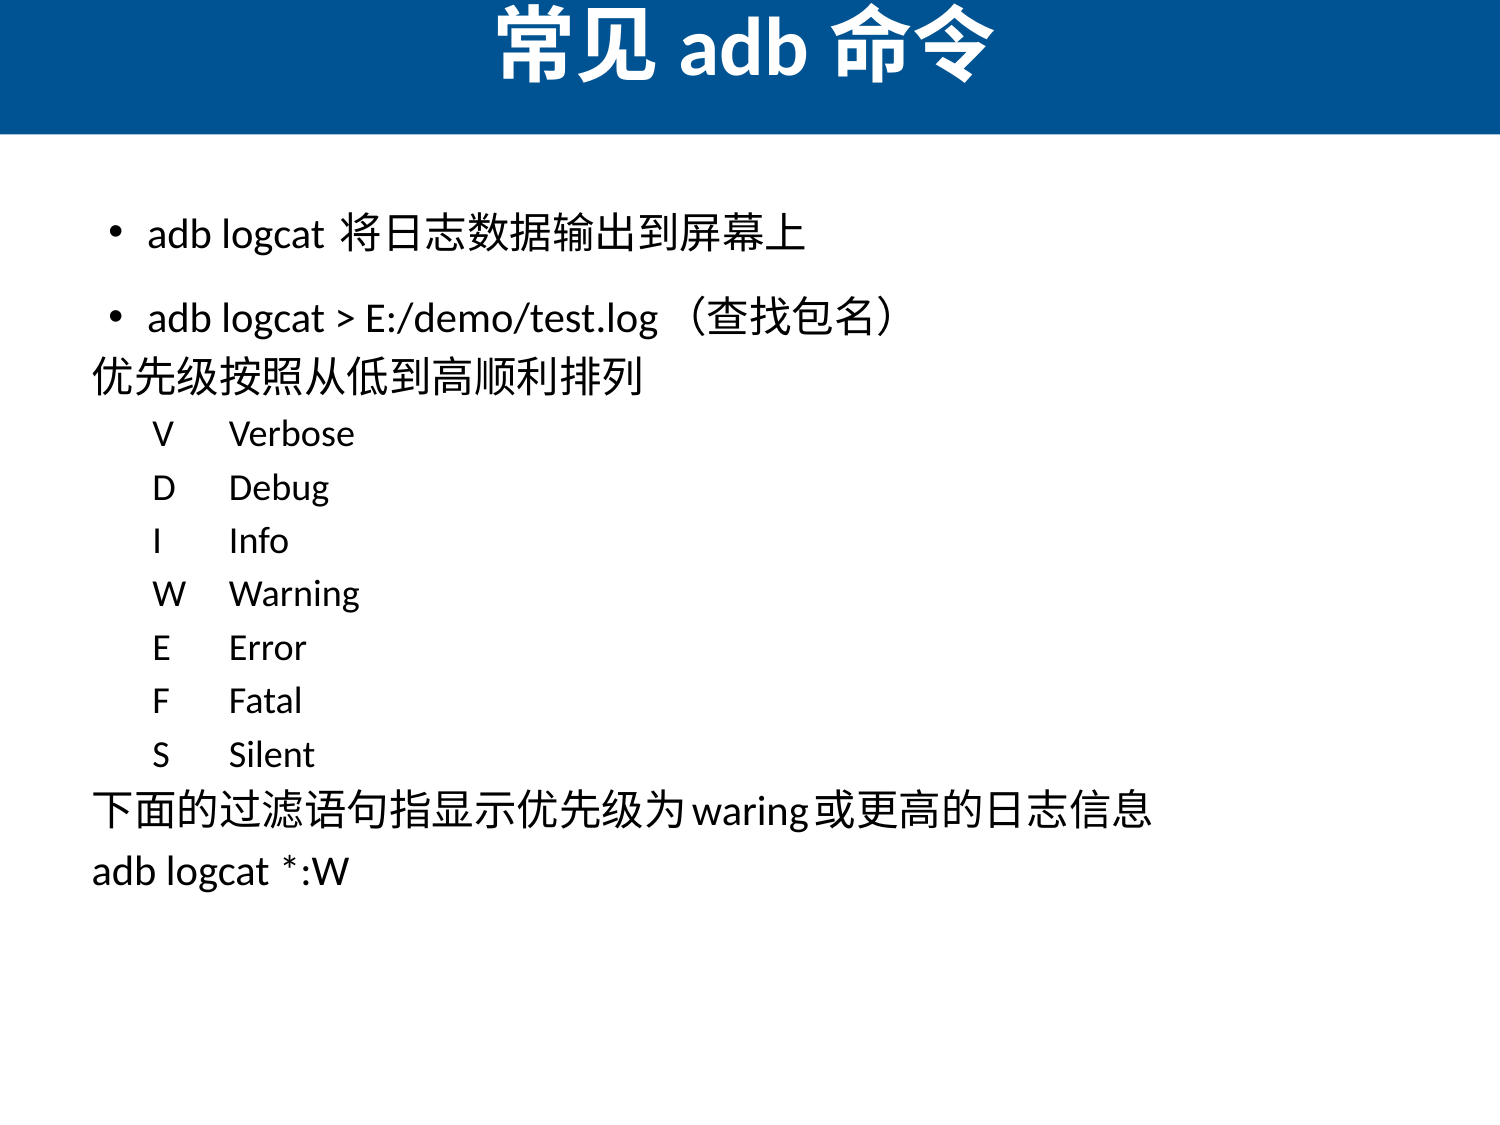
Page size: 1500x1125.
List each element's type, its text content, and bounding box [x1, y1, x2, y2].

list adb logcat 将日志数据输出到屏幕上 adb logcat > E:/demo/test.log（查找包名） 优先级按照从低到高顺利排列 V Verbose D Debug I Info W Warning E Error F Fatal S Silent 下面的过滤语句指显示优先级为waring或更高的日志信息 adb logcat *:W [76, 172, 1427, 916]
title 常见adb命令 [0, 0, 1500, 136]
